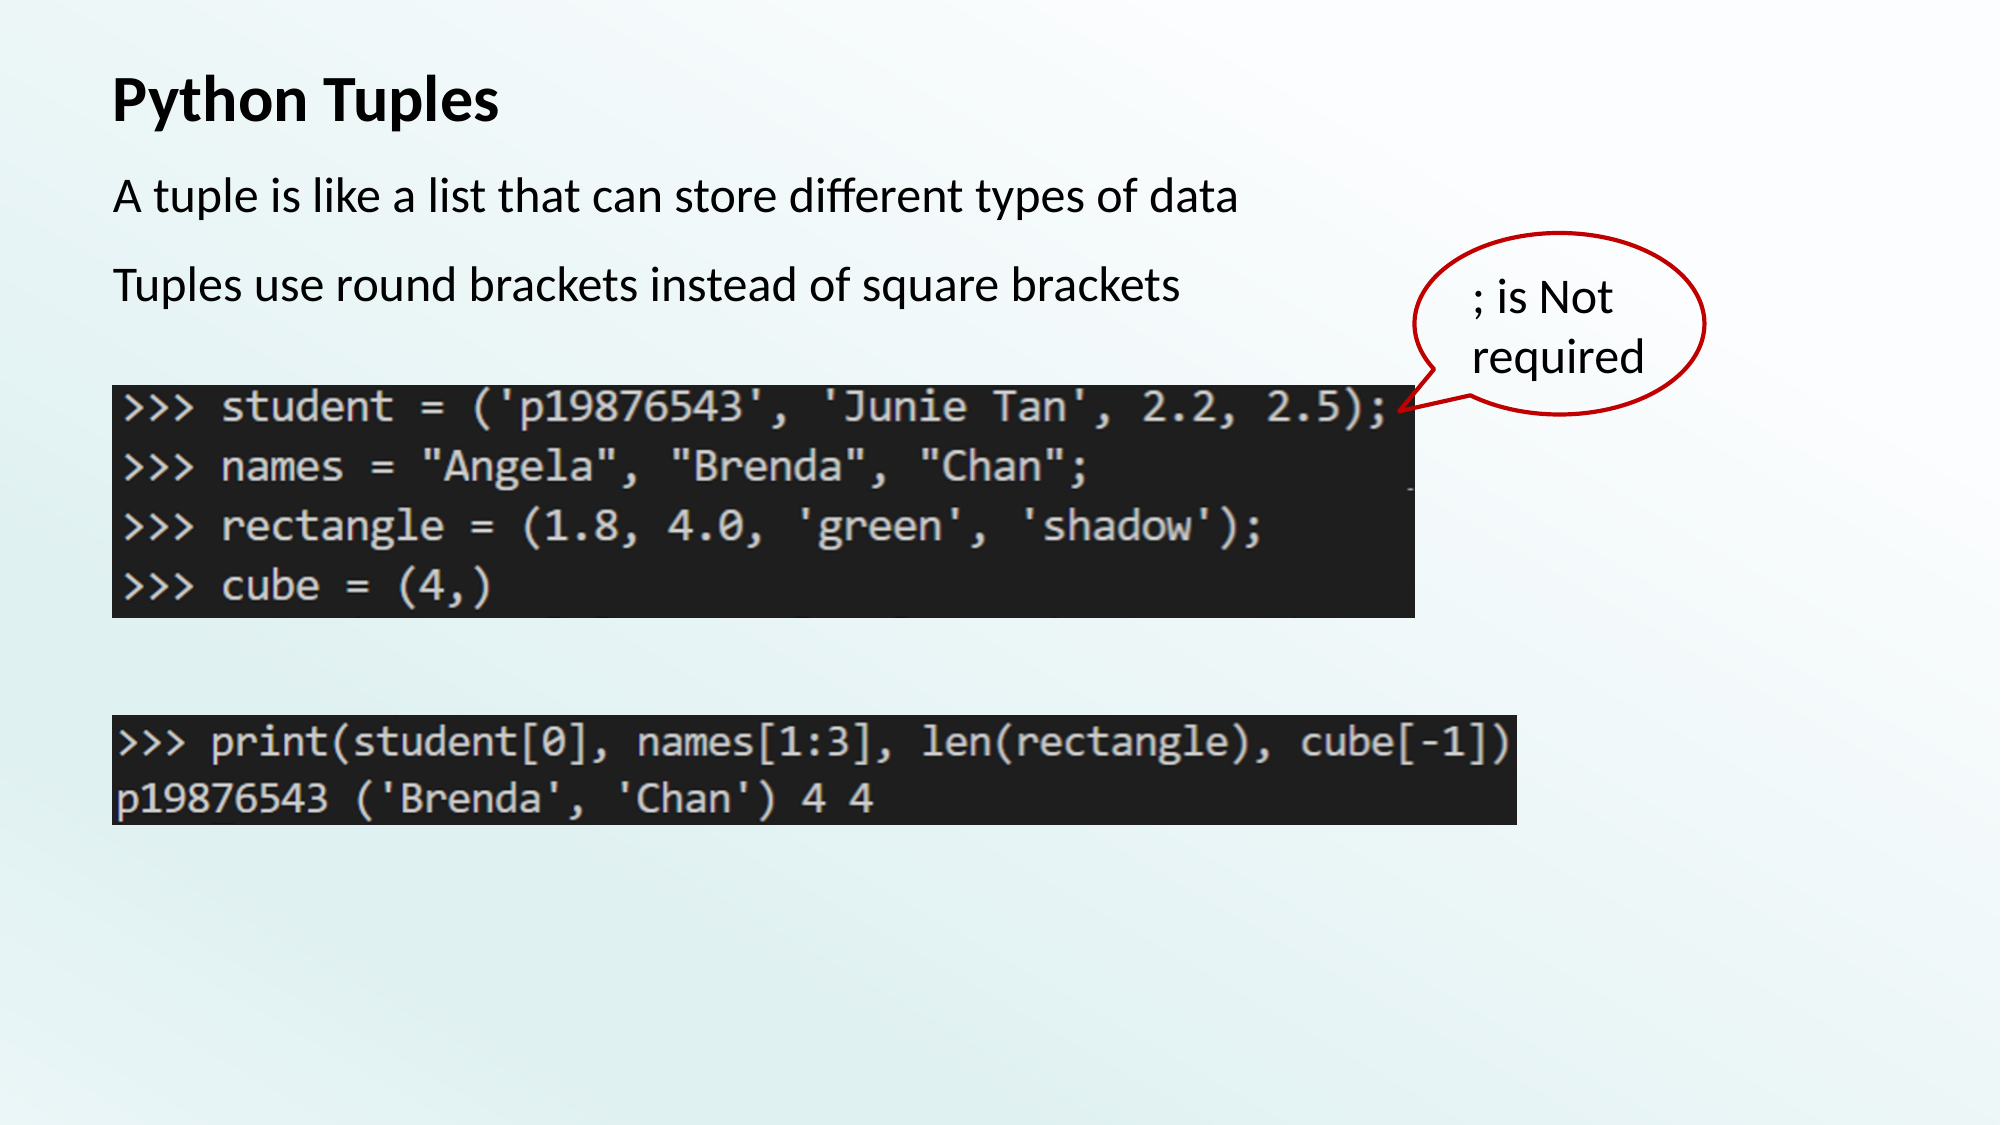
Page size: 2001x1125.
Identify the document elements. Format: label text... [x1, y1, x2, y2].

text_box ; is Not required [1412, 230, 1707, 417]
picture [0, 0, 2000, 1125]
title Python Tuples [112, 55, 1888, 135]
list A tuple is like a list that can store different types of data Tuples use round brackets instead of square brackets [112, 162, 1888, 1025]
